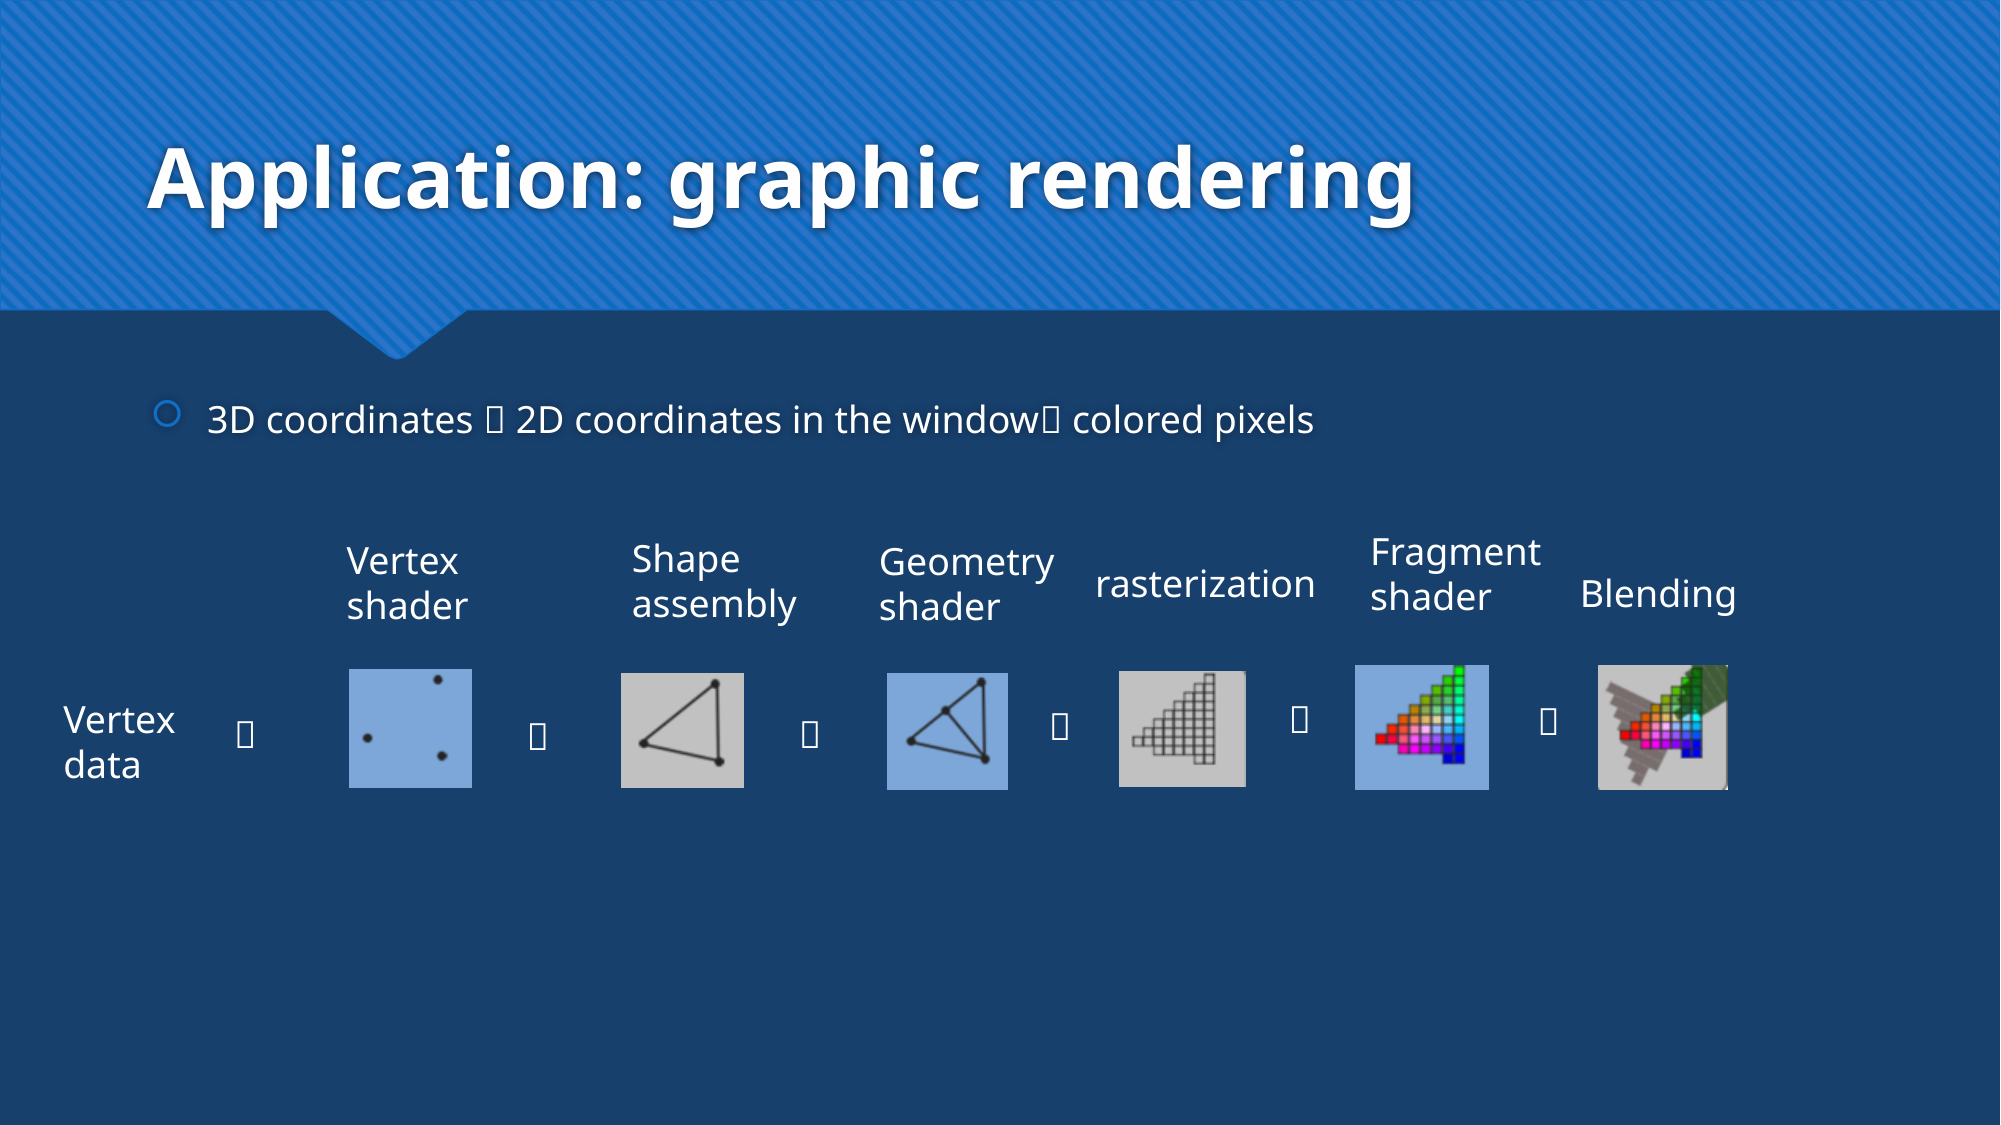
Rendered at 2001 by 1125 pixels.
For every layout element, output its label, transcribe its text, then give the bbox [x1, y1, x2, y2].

text_box  [1273, 688, 1327, 749]
picture [887, 673, 1009, 790]
text_box Geometry shader [864, 530, 1097, 636]
text_box rasterization [1080, 552, 1355, 613]
text_box Fragment shader [1355, 520, 1642, 626]
text_box Shape assembly [617, 527, 850, 633]
picture [621, 673, 744, 789]
text_box Blending [1565, 562, 1942, 623]
list 3D coordinates  2D coordinates in the window colored pixels [135, 152, 1868, 750]
picture [1597, 664, 1728, 791]
text_box  [1034, 695, 1087, 756]
text_box Vertex data [48, 688, 239, 794]
text_box  [511, 705, 612, 766]
picture [349, 668, 472, 789]
text_box  [1522, 690, 1575, 751]
text_box  [784, 703, 837, 764]
title Application: graphic rendering [132, 73, 1868, 151]
text_box  [219, 703, 272, 764]
picture [1118, 670, 1246, 787]
picture [1355, 664, 1489, 790]
text_box Vertex shader [331, 529, 548, 635]
